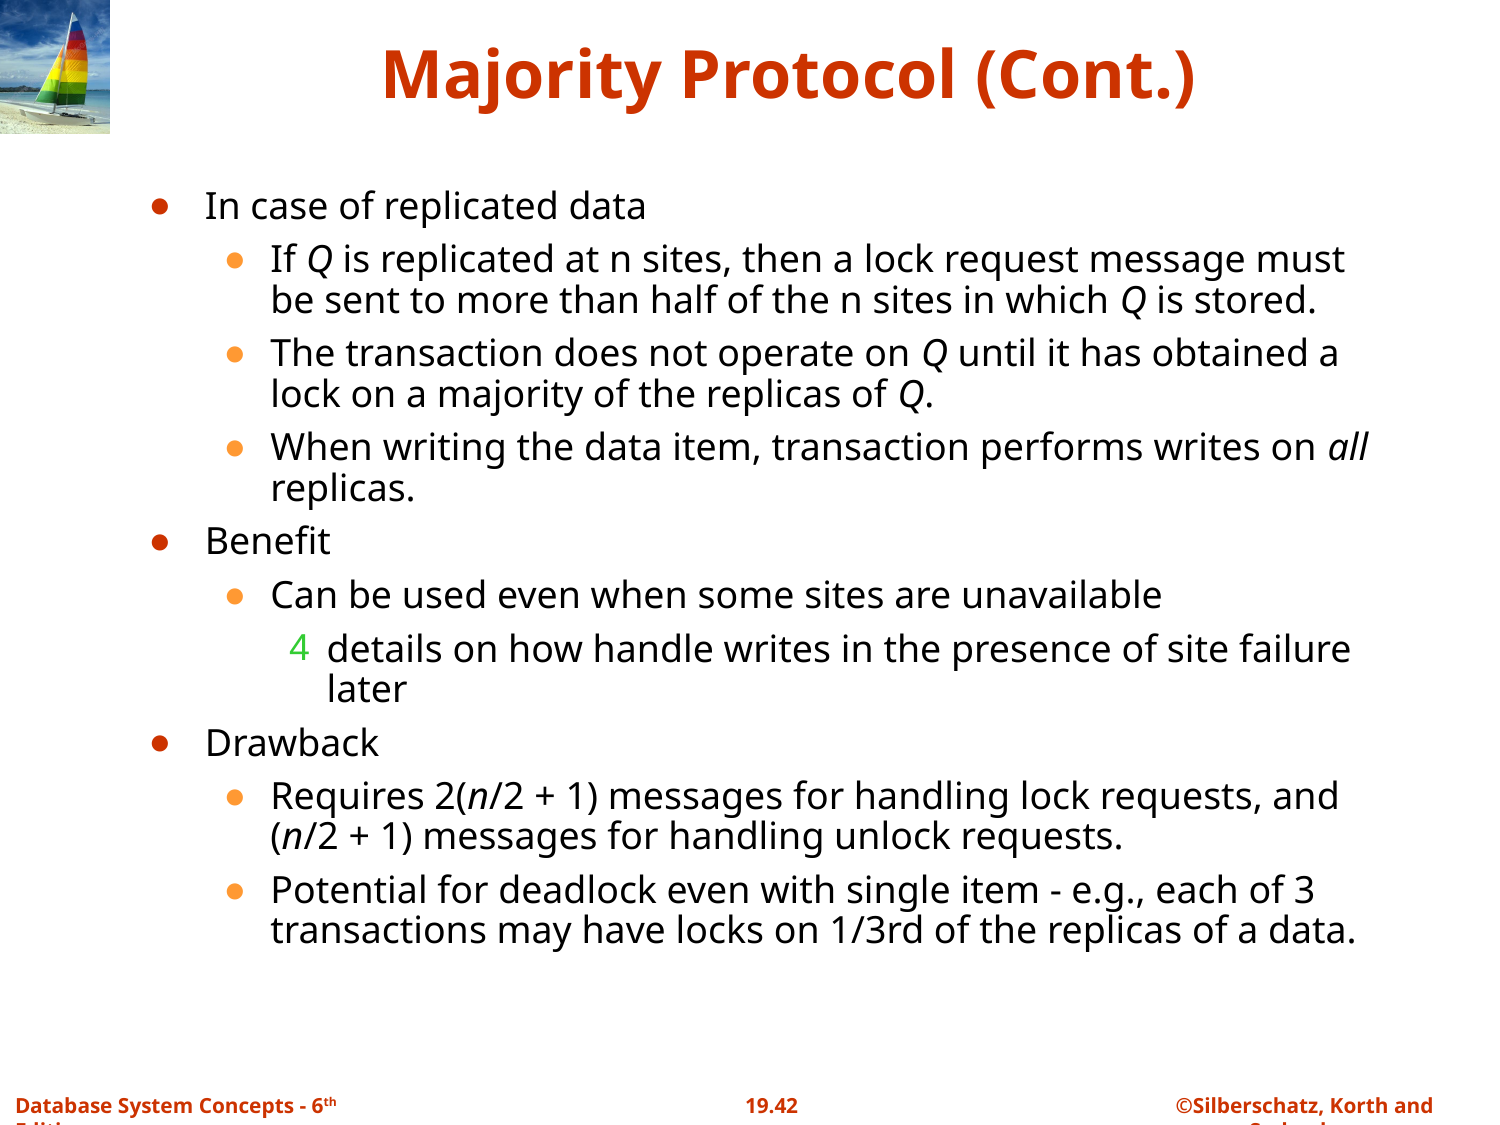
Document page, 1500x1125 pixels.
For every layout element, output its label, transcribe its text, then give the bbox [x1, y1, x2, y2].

picture [0, 0, 110, 134]
title Majority Protocol (Cont.) [126, 19, 1451, 120]
list In case of replicated data If Q is replicated at n sites, then a lock request message must be sent to more than half of the n sites in which Q is stored. The transaction does not operate on Q until it has obtained a lock on a majority of the replicas of Q. When writing the data item, transaction performs writes on all replicas. Benefit Can be used even when some sites are unavailable details on how handle writes in the presence of site failure later Drawback Requires 2(n/2 + 1) messages for handling lock requests, and (n/2 + 1) messages for handling unlock requests. Potential for deadlock even with single item - e.g., each of 3 transactions may have locks on 1/3rd of the replicas of a data. [133, 179, 1391, 984]
